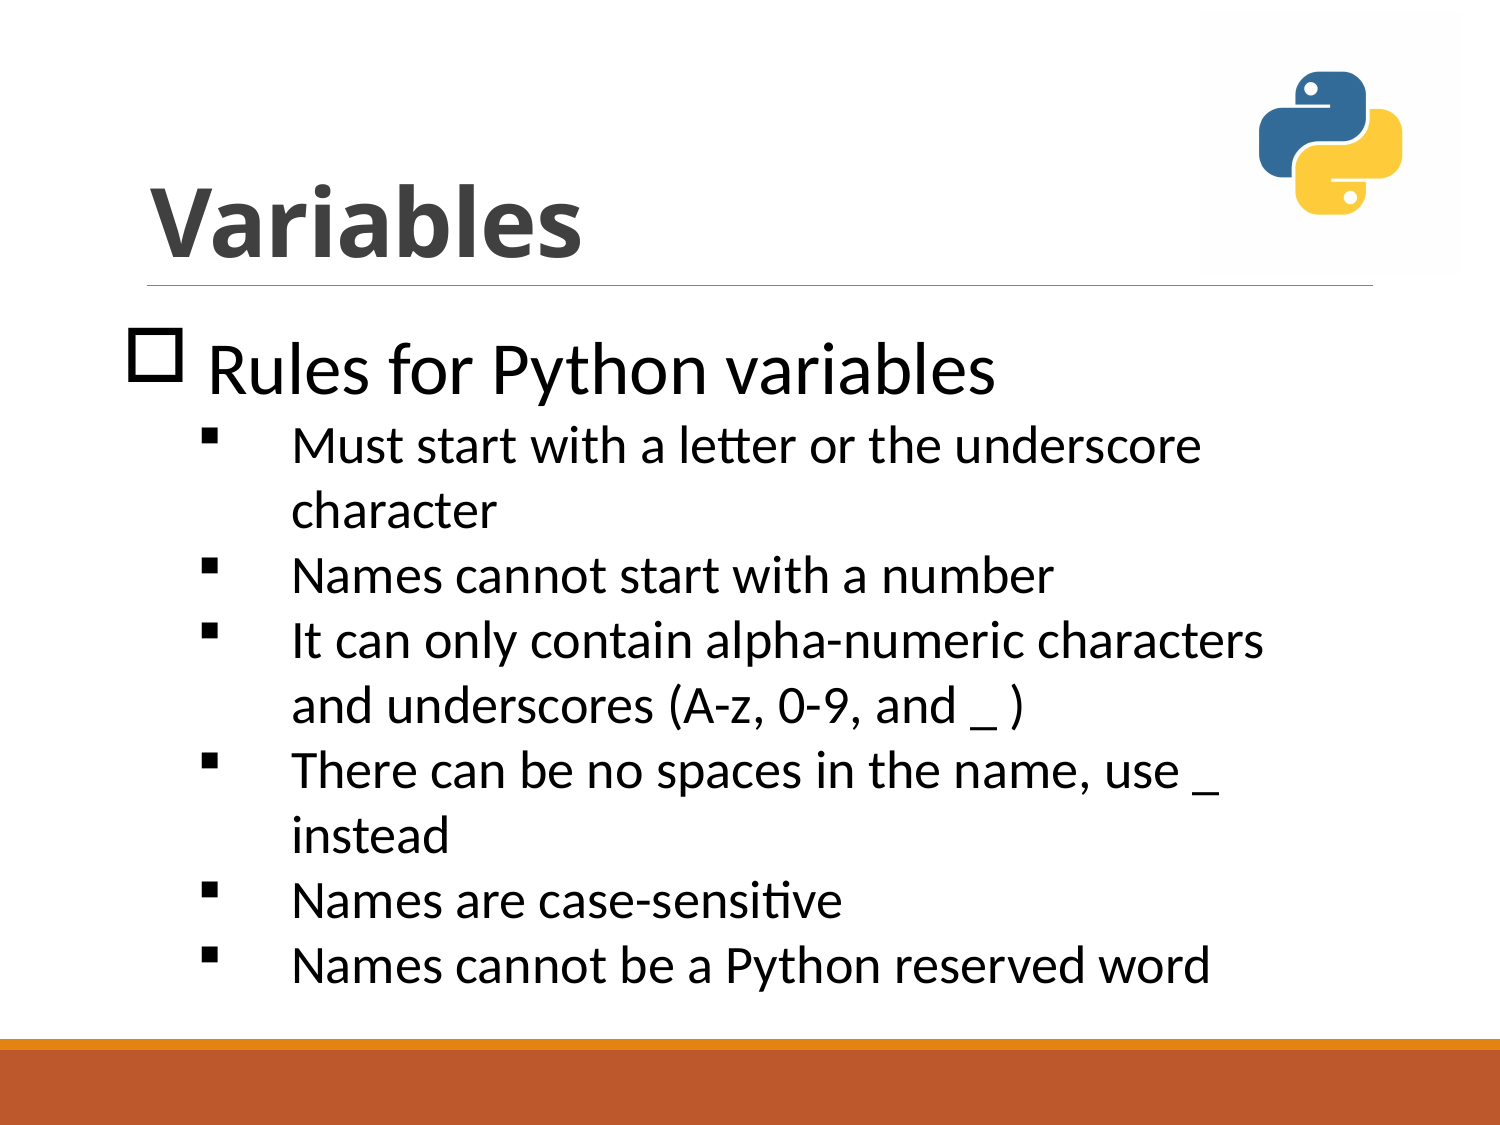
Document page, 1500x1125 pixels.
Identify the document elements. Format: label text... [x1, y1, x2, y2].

text_box Rules for Python variables Must start with a letter or the underscore character Names cannot start with a number It can only contain alpha-numeric characters and underscores (A-z, 0-9, and _ ) There can be no spaces in the name, use _ instead Names are case-sensitive Names cannot be a Python reserved word [107, 312, 1354, 1067]
title Variables [135, 47, 1373, 285]
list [1199, 11, 1462, 274]
